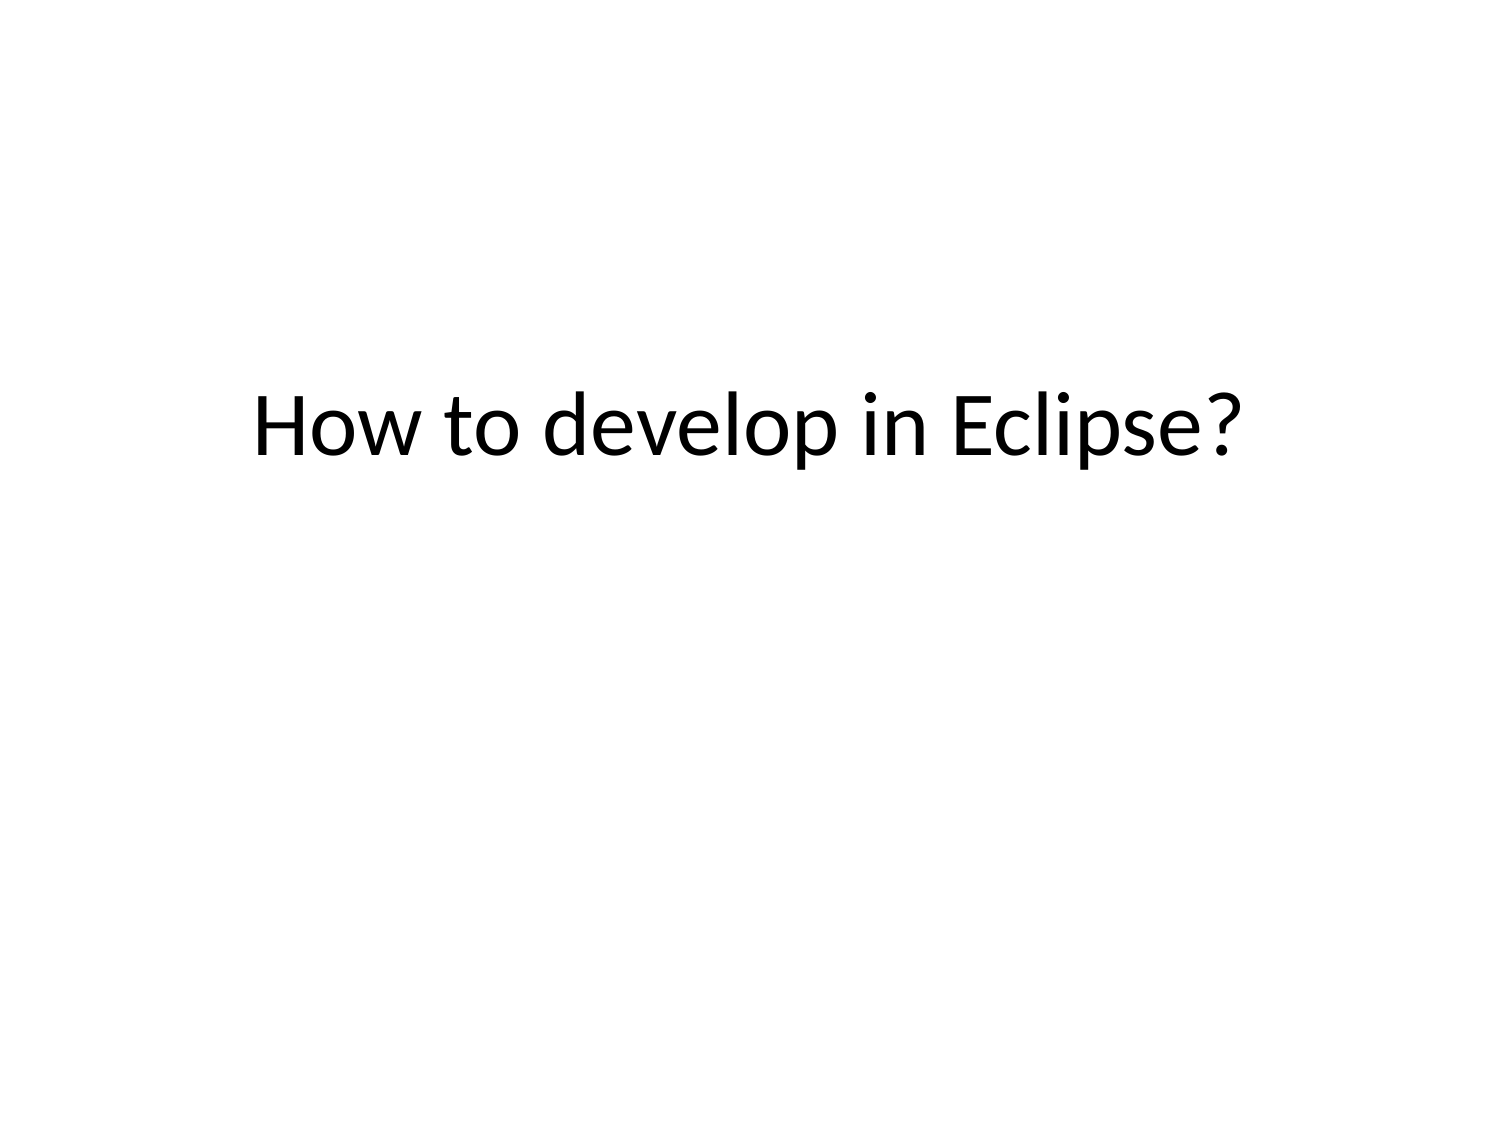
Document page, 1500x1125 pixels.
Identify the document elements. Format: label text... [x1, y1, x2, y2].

title How to develop in Eclipse? [75, 324, 1425, 513]
